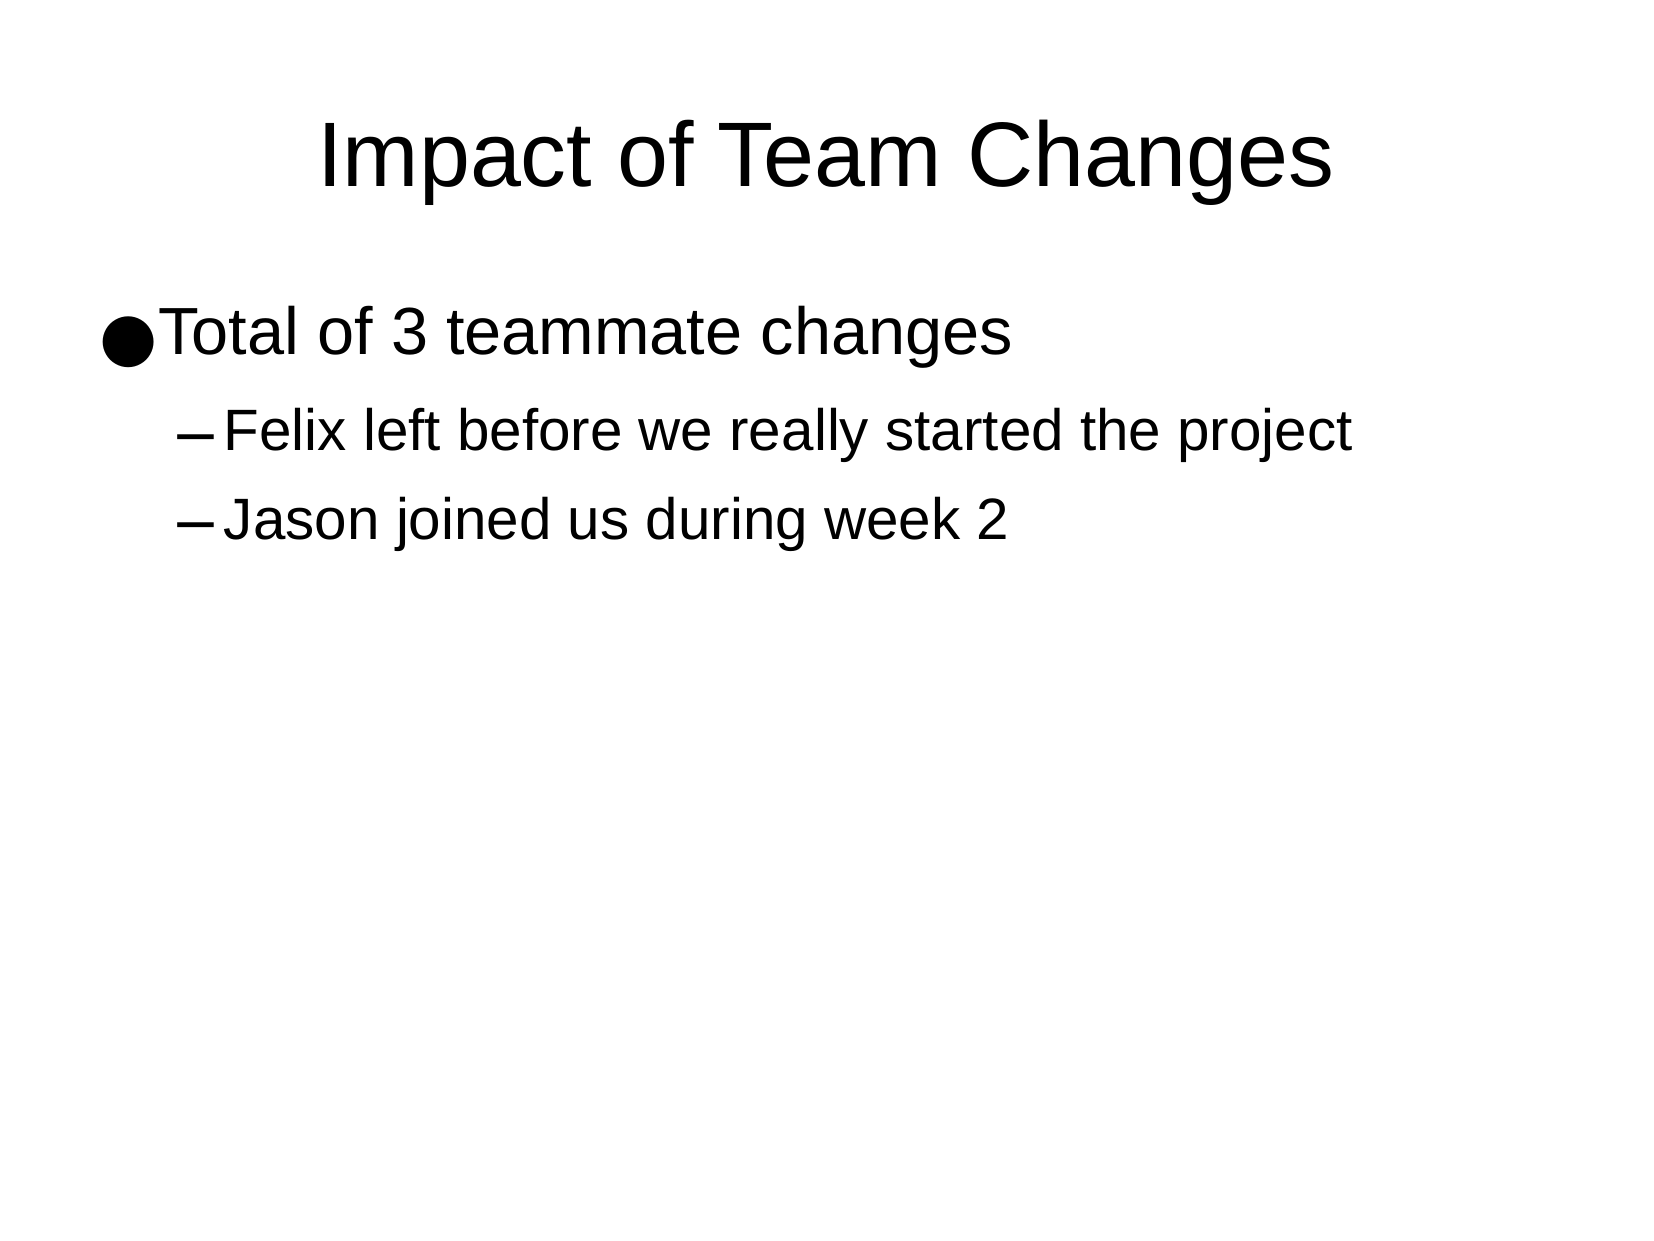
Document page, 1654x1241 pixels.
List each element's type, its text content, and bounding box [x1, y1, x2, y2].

list Total of 3 teammate changes Felix left before we really started the project Jason joined us during week 2 [82, 290, 1571, 1109]
title Impact of Team Changes [82, 49, 1571, 257]
